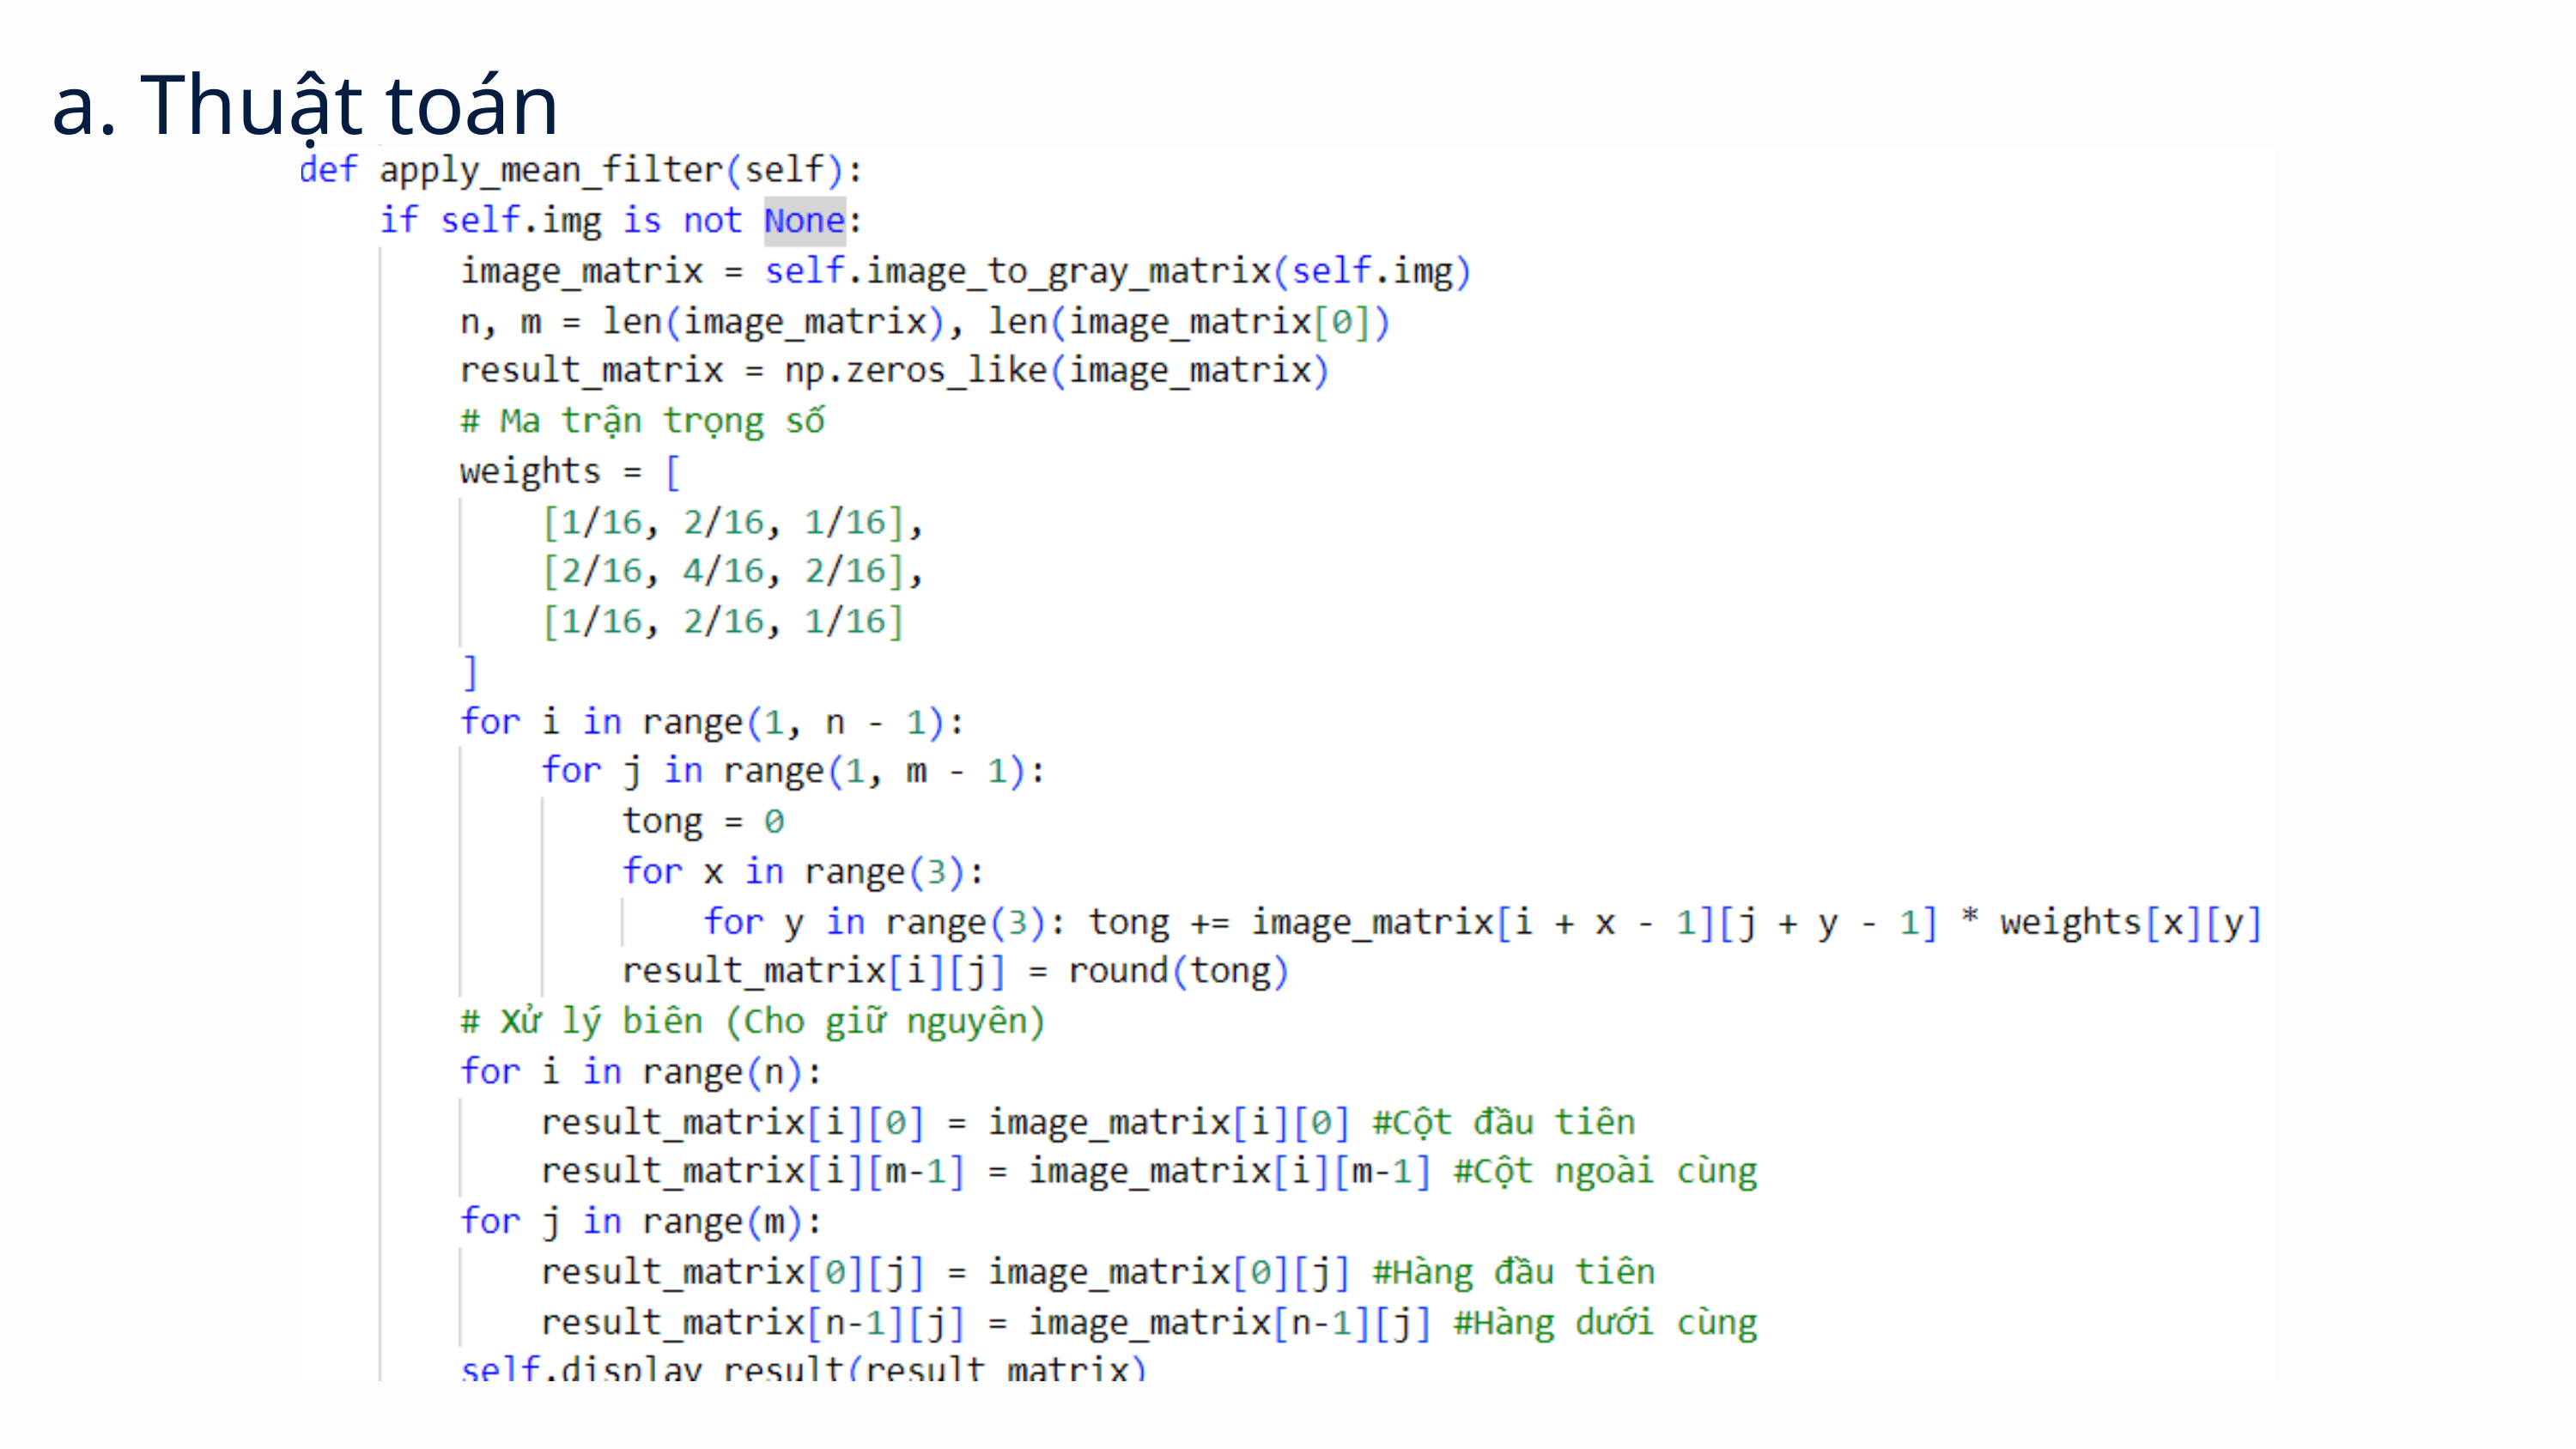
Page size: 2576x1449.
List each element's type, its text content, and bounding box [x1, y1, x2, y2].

text_box [301, 144, 2275, 1381]
text_box a. Thuật toán [51, 34, 1535, 151]
